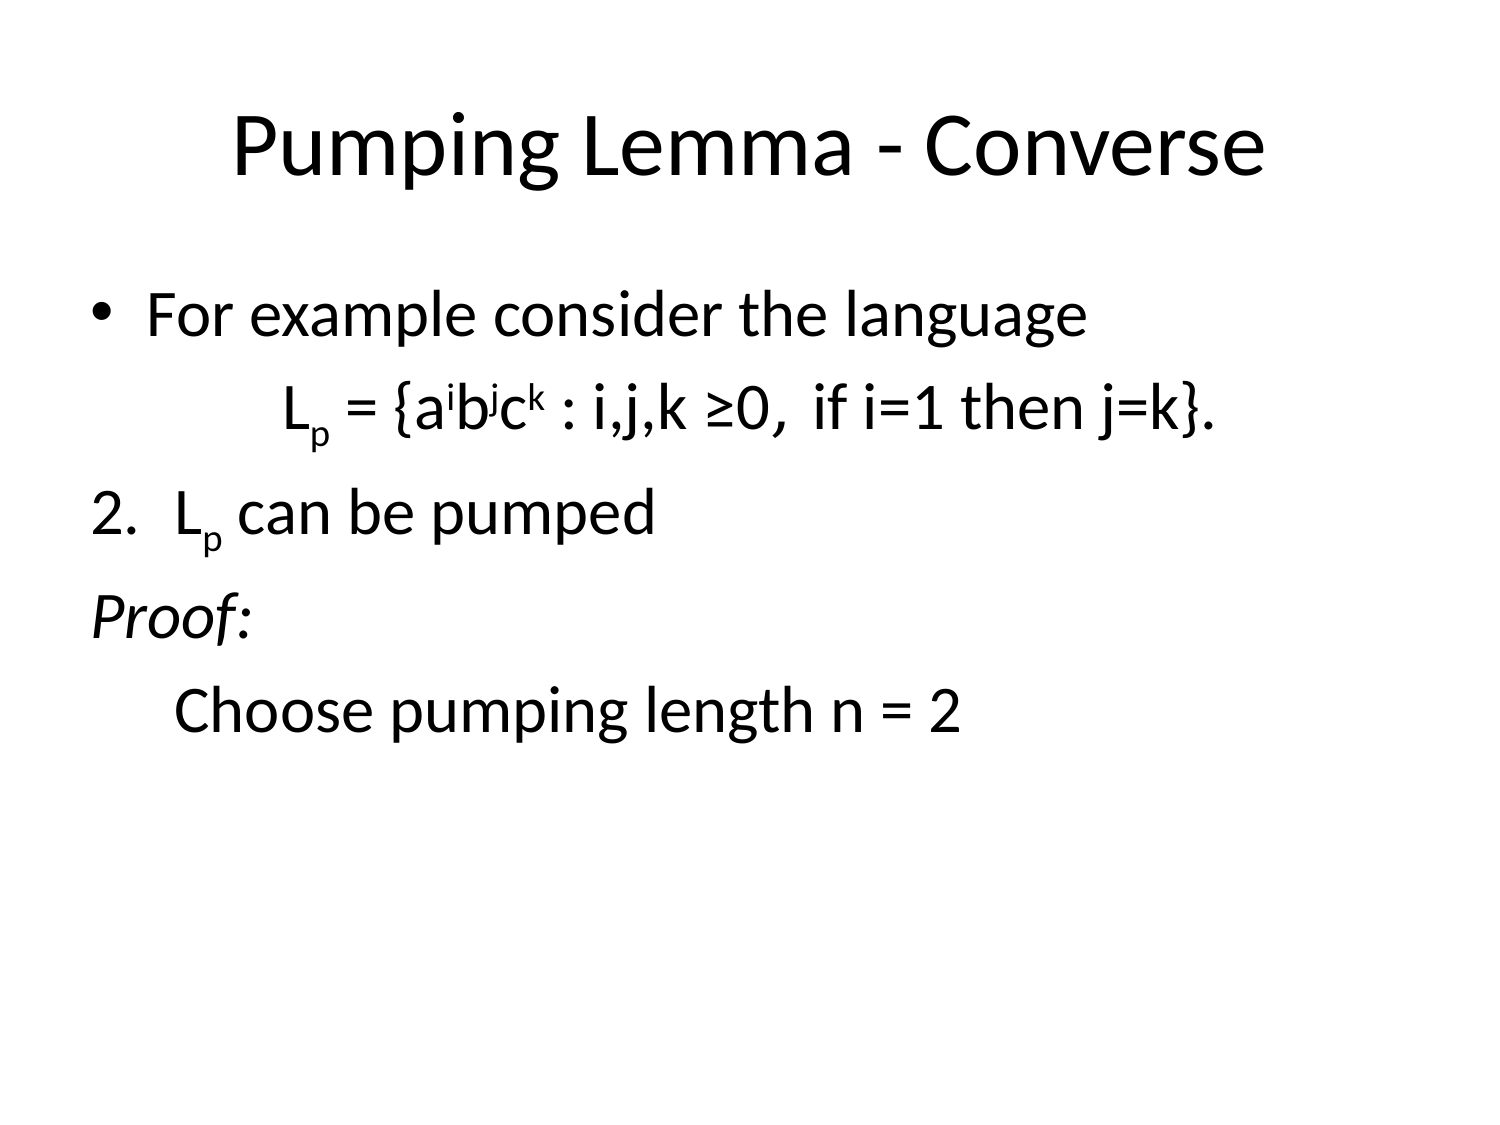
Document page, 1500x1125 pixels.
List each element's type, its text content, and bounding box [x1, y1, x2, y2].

list For example consider the language Lp = {aibjck : i,j,k ≥0, if i=1 then j=k}. 2. Lp can be pumped Proof: Choose pumping length n = 2 [75, 262, 1425, 1005]
title Pumping Lemma - Converse [75, 45, 1425, 233]
